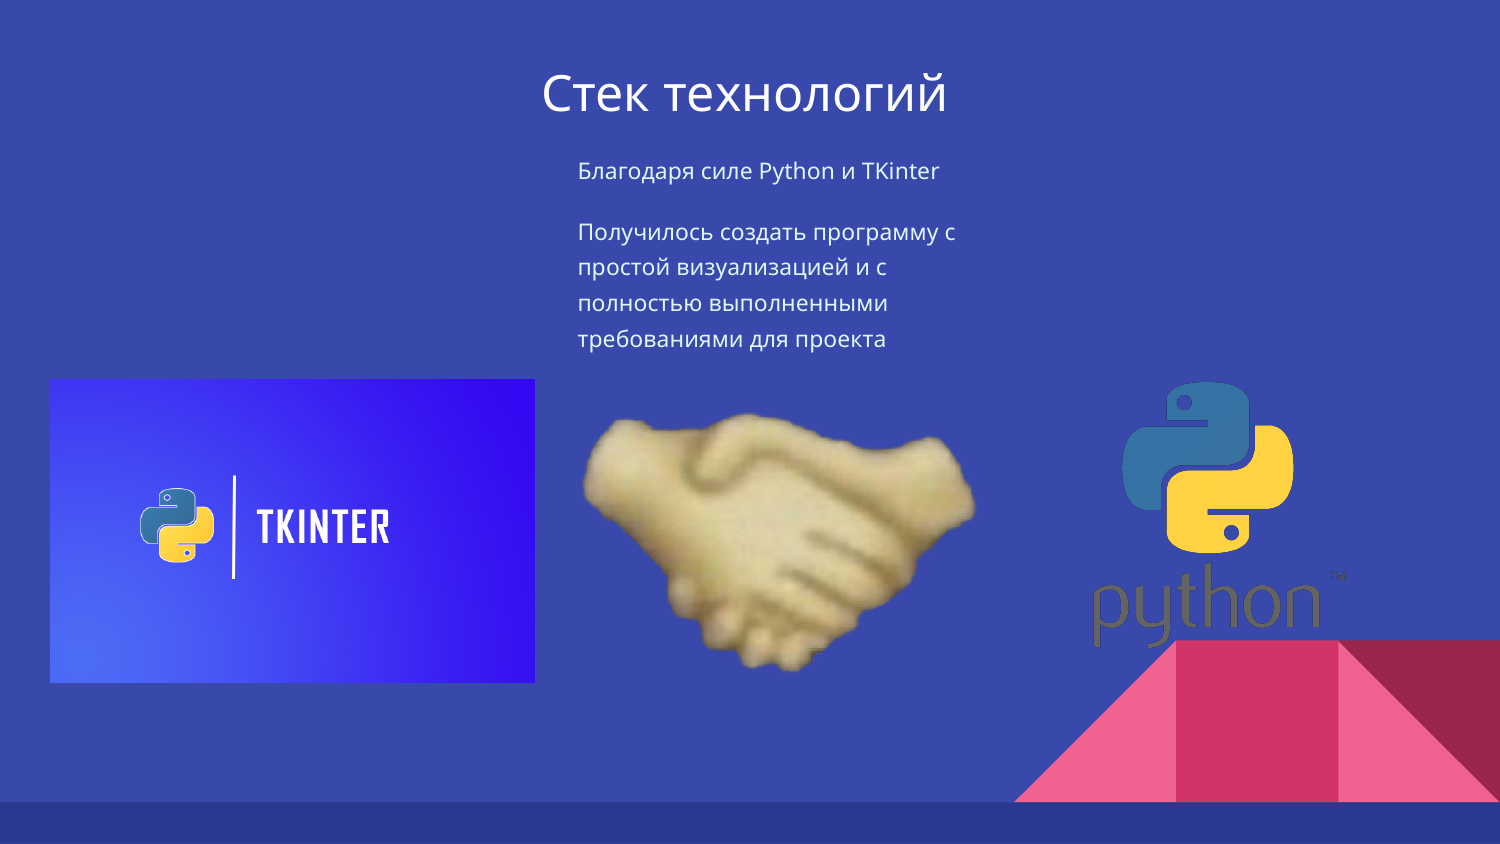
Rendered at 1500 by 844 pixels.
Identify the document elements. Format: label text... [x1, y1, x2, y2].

picture [553, 379, 1451, 724]
title Стек технологий [525, 43, 1030, 144]
list Благодаря силе Python и TKinter Получилось создать программу с простой визуализацией и с полностью выполненными требованиями для проекта [562, 134, 994, 378]
picture [49, 379, 535, 683]
